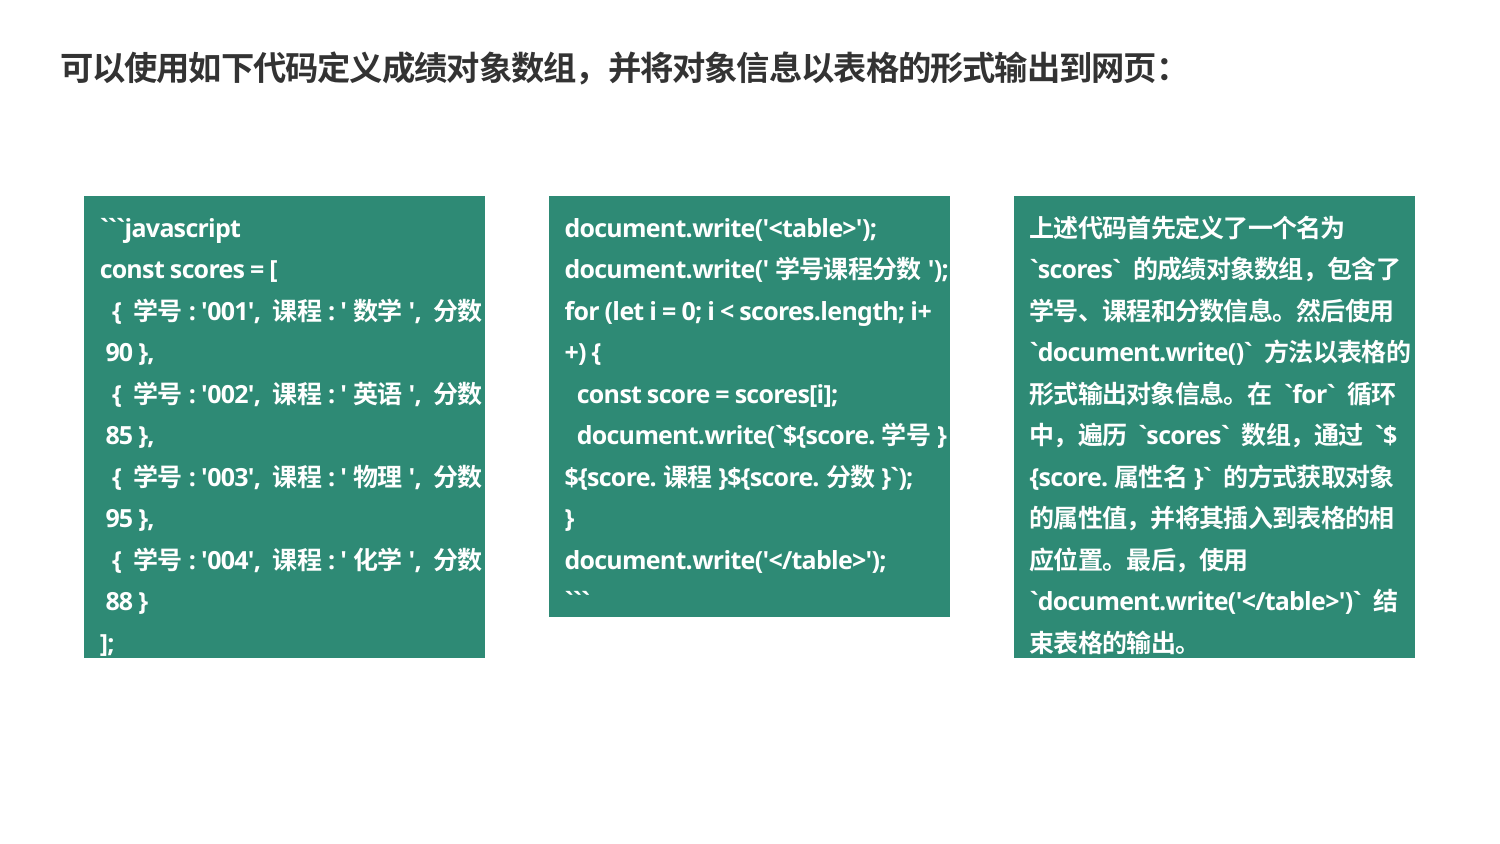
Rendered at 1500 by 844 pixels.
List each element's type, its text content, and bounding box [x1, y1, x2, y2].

picture [84, 196, 485, 658]
picture [1014, 196, 1415, 658]
text_box 可以使用如下代码定义成绩对象数组，并将对象信息以表格的形式输出到网页： [60, 37, 1440, 87]
picture [549, 196, 950, 617]
